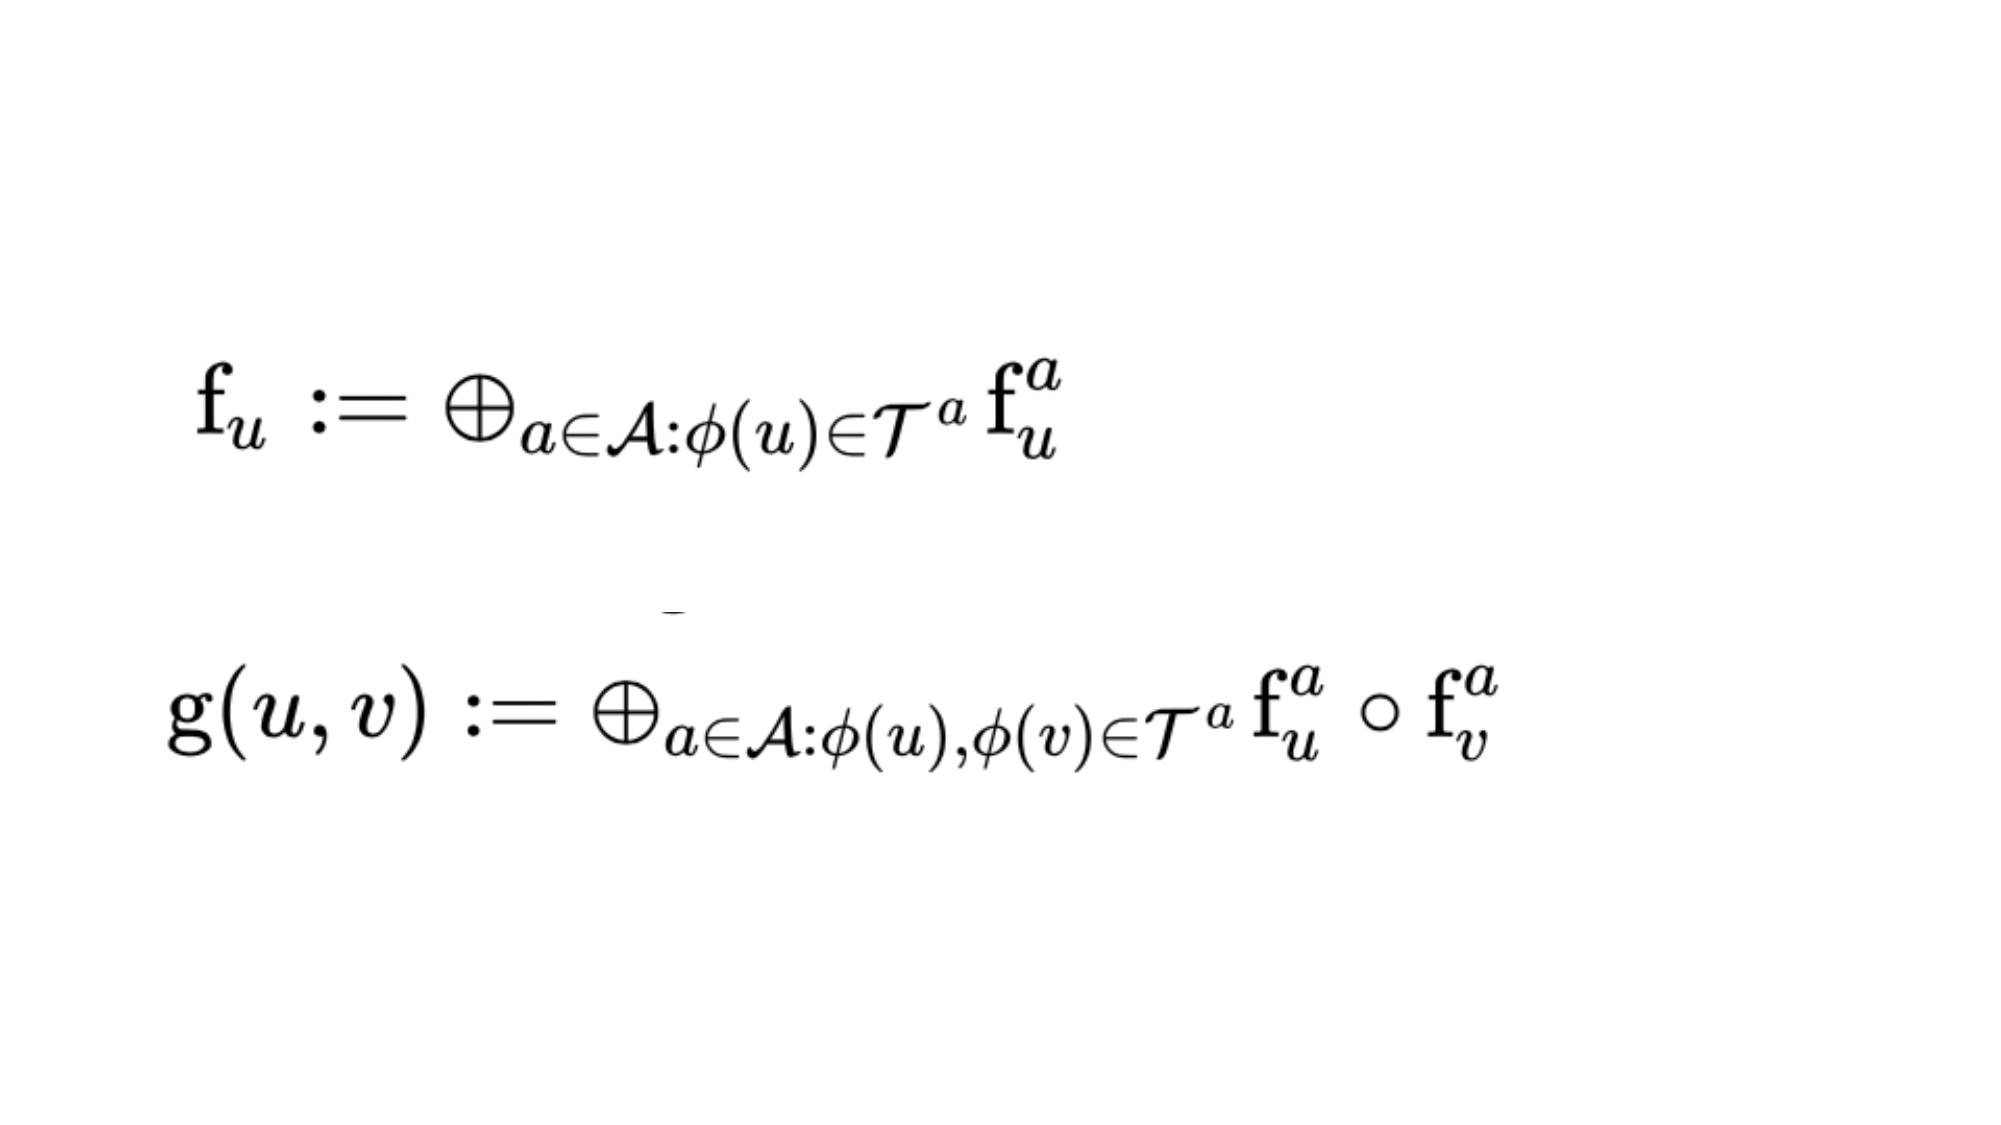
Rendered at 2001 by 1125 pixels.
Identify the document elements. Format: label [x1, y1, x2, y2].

picture [137, 612, 1536, 804]
list [154, 311, 1117, 512]
